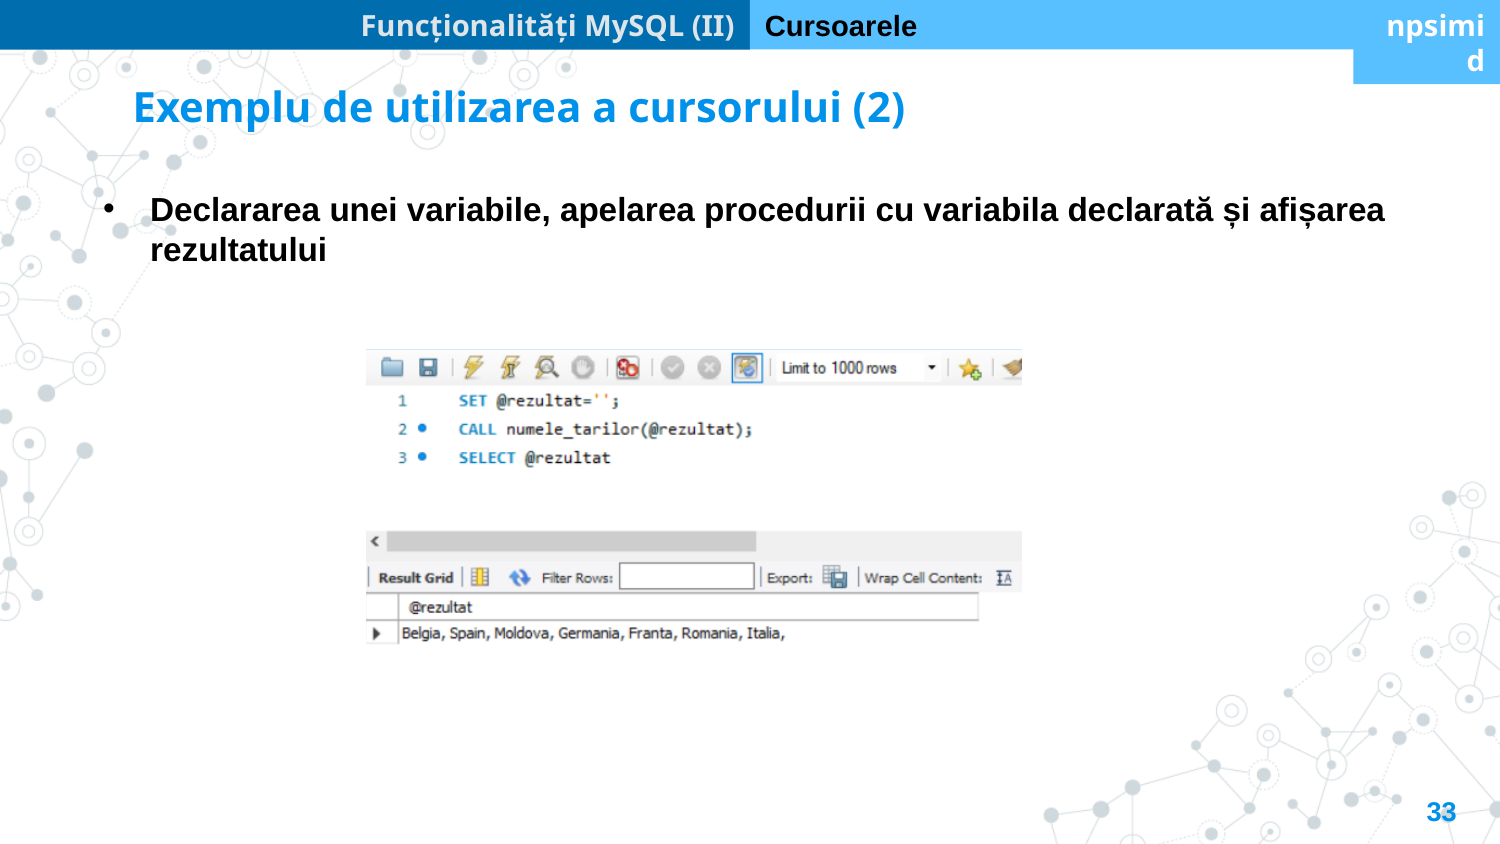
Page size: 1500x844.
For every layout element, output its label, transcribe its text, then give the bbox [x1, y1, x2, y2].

text_box Exemplu de utilizarea a cursorului (2) [117, 72, 921, 138]
text_box 33 [1381, 779, 1472, 844]
text_box Declararea unei variabile, apelarea procedurii cu variabila declarată și afișarea rezultatului [88, 181, 1412, 276]
picture [0, 50, 1500, 844]
text_box npsimid [1353, 0, 1500, 85]
text_box Funcționalități MySQL (II) [0, 0, 749, 50]
text_box Cursoarele [749, 0, 1353, 50]
